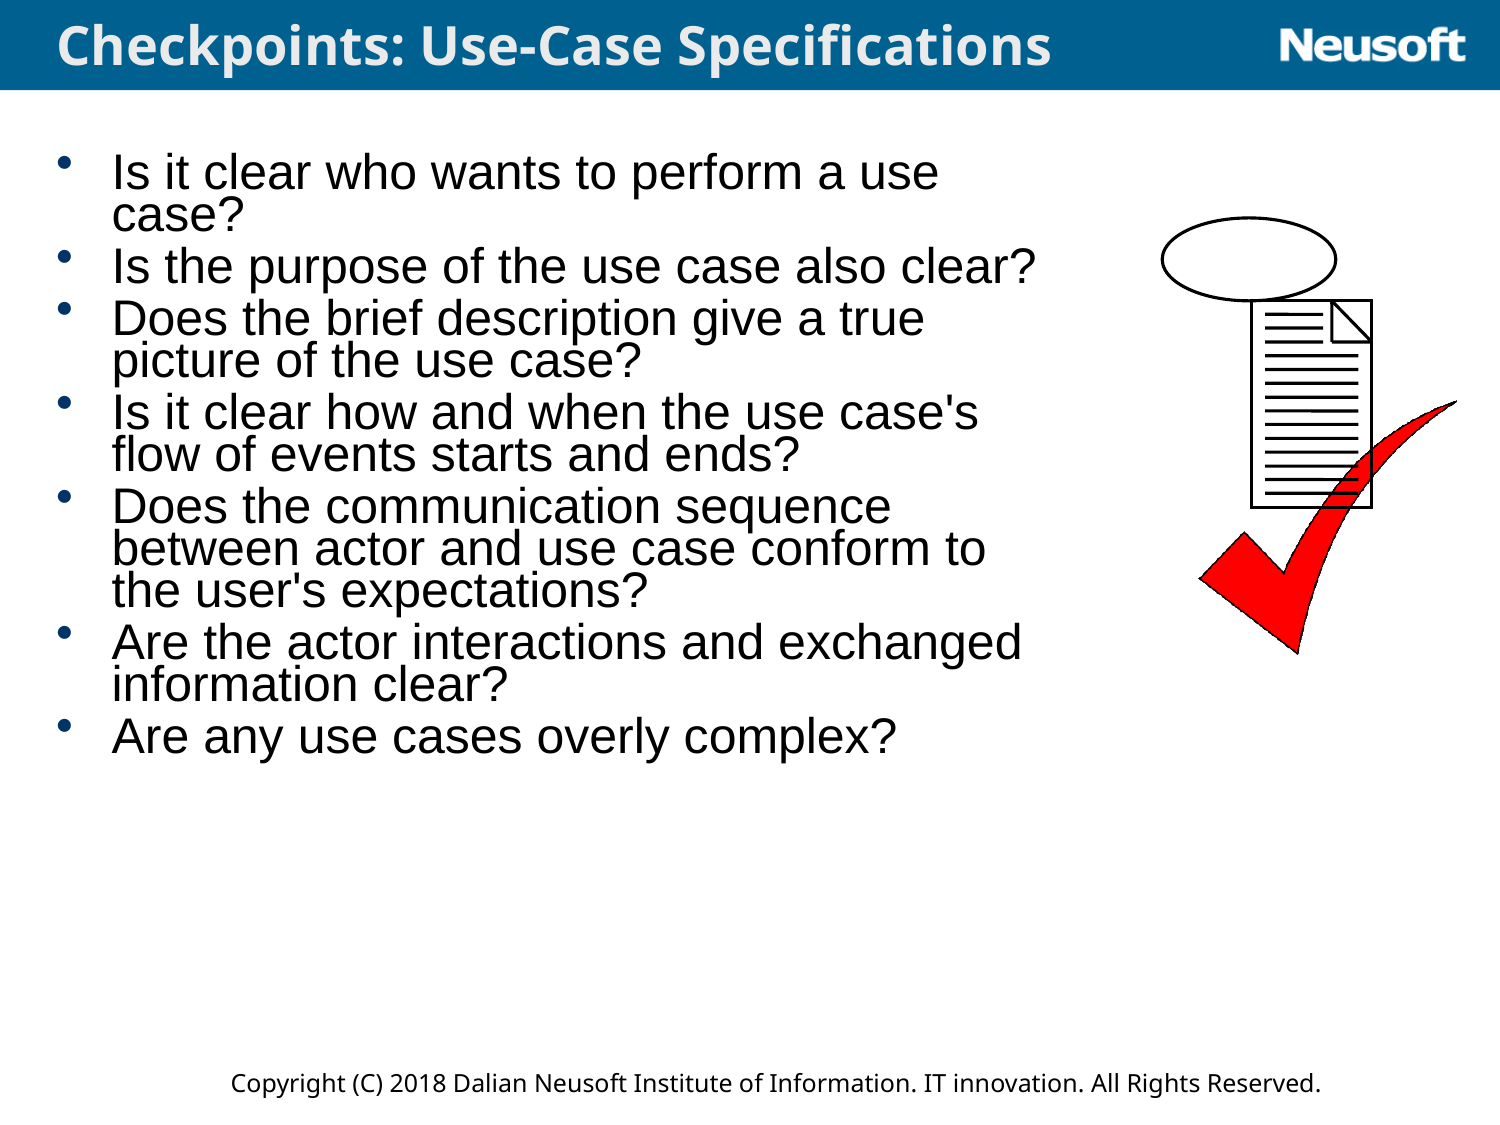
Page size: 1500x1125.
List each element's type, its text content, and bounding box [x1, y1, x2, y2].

title Checkpoints: Use-Case Specifications [41, 0, 1500, 88]
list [1198, 400, 1457, 656]
list Is it clear who wants to perform a use case? Is the purpose of the use case also clear? Does the brief description give a true picture of the use case? Is it clear how and when the use case's flow of events starts and ends? Does the communication sequence between actor and use case conform to the user's expectations? Are the actor interactions and exchanged information clear? Are any use cases overly complex? [41, 148, 1060, 1029]
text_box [1161, 217, 1373, 508]
